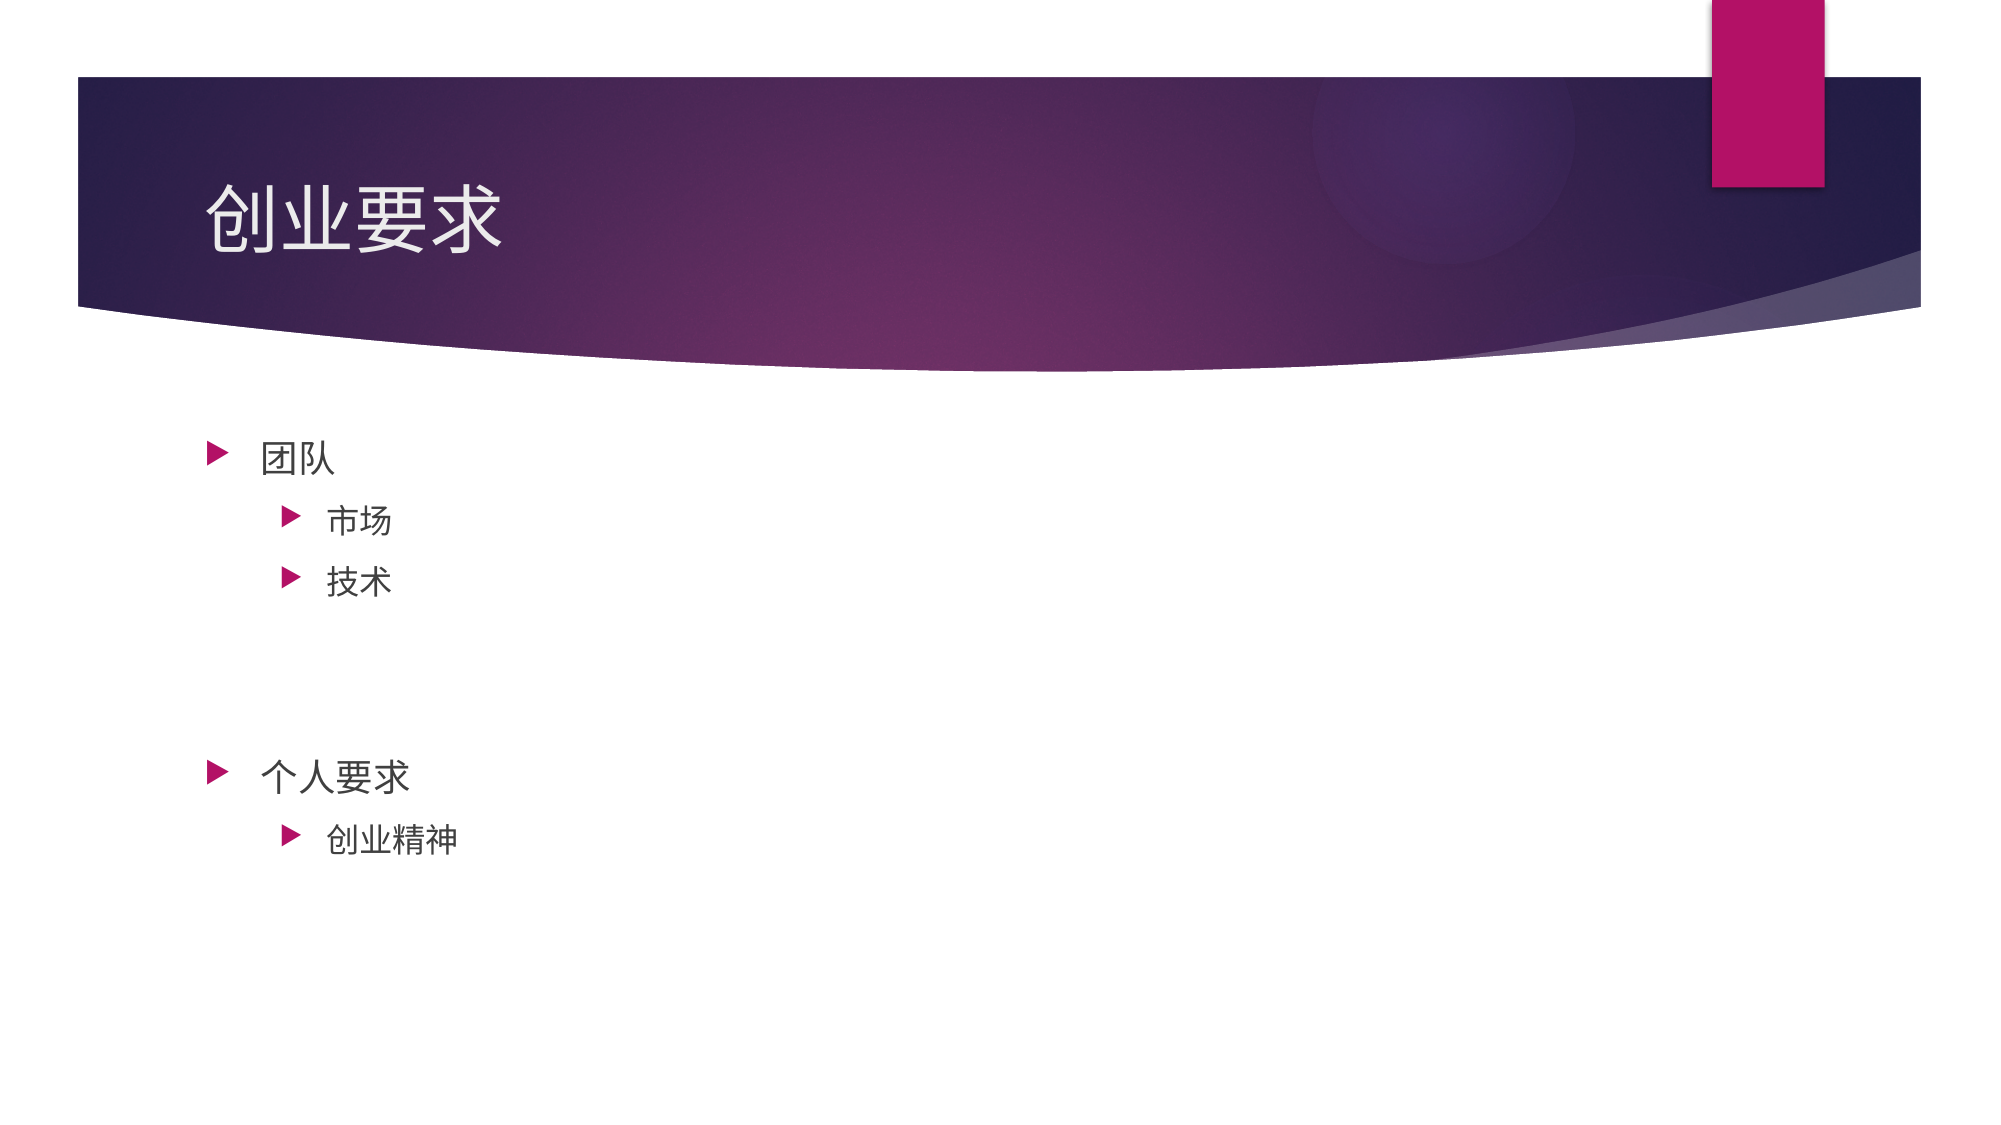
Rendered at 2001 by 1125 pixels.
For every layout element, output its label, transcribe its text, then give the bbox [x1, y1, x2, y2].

title 创业要求 [189, 159, 1627, 276]
list 团队 市场 技术 个人要求 创业精神 [189, 427, 1638, 988]
